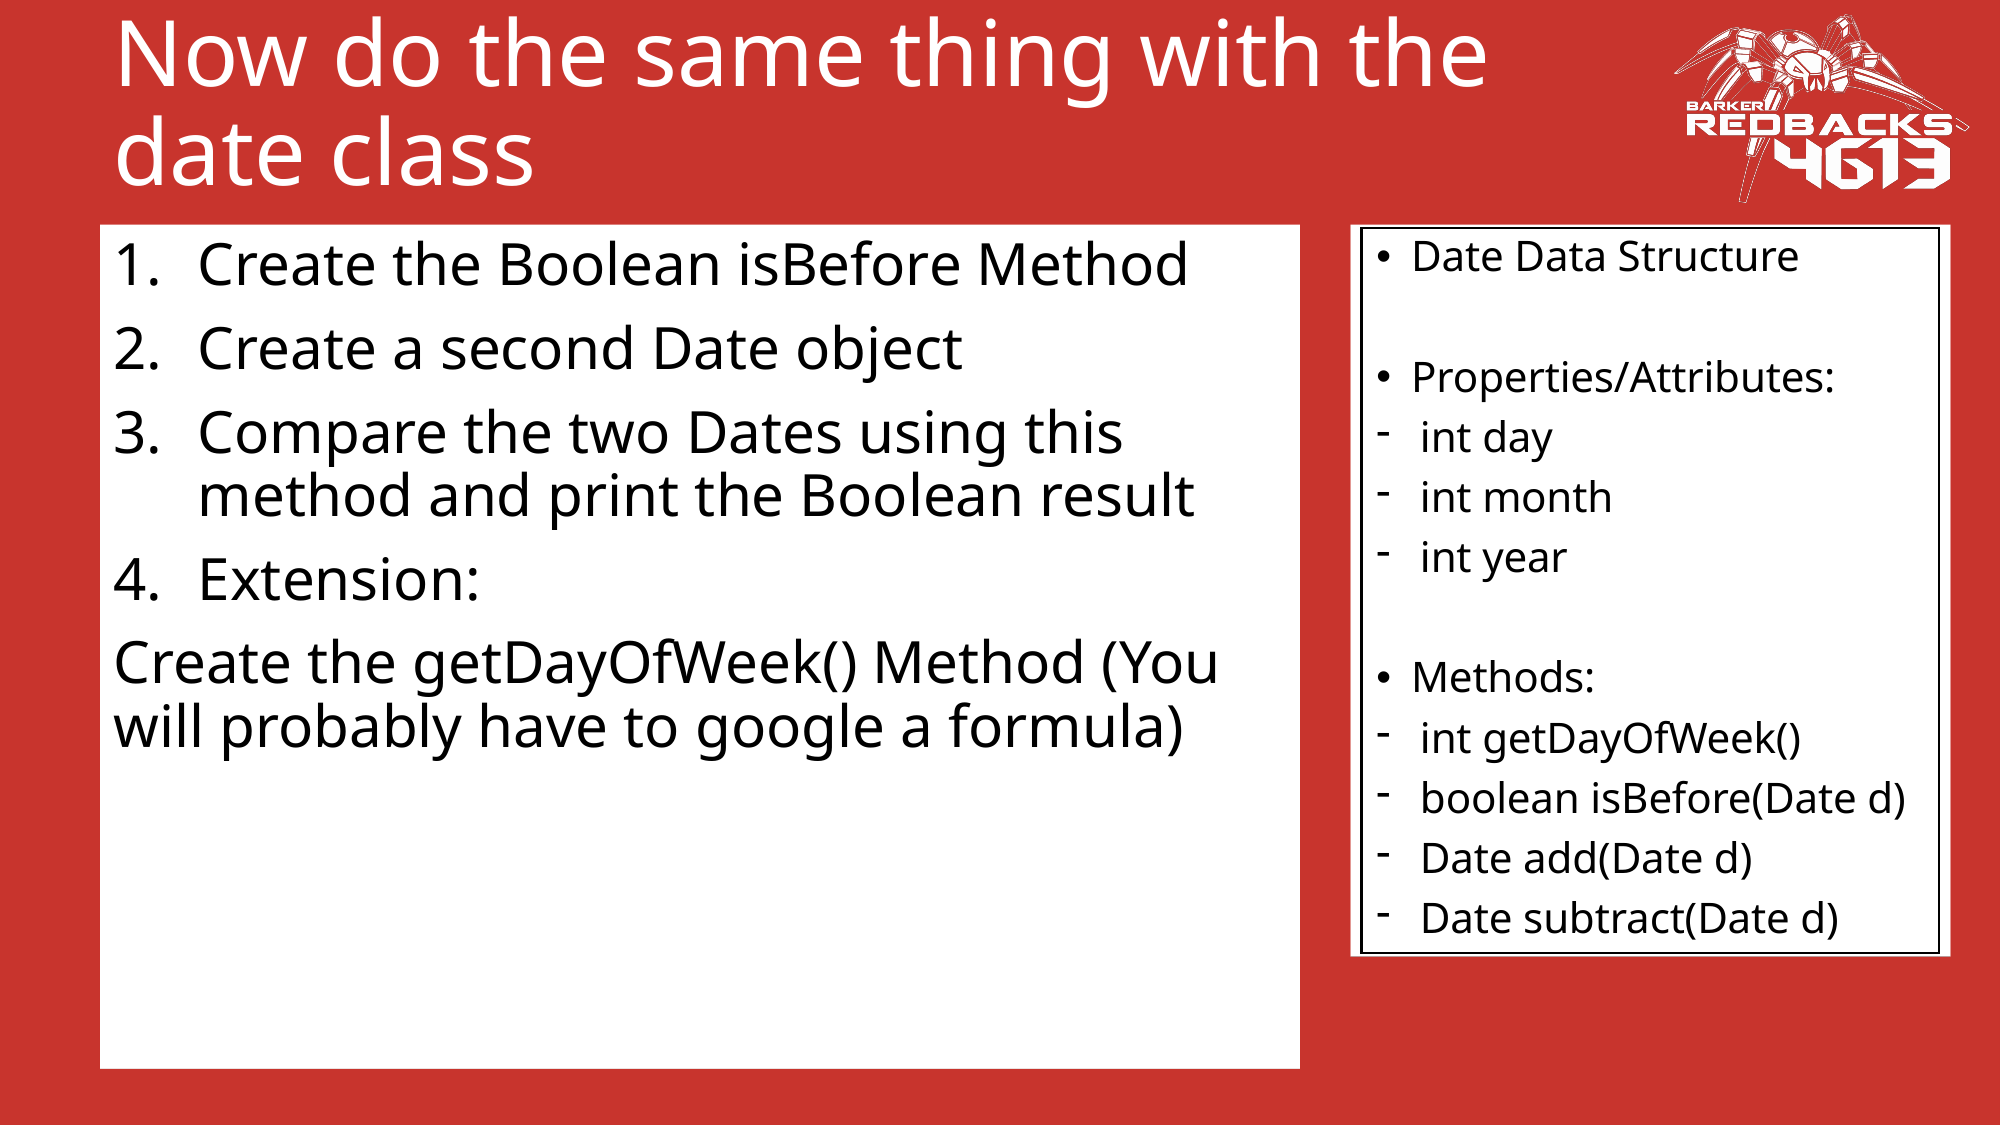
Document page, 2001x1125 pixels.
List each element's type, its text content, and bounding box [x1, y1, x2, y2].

title Now do the same thing with the date class [98, 0, 1675, 215]
list Create the Boolean isBefore Method Create a second Date object Compare the two Dates using this method and print the Boolean result Extension: Create the getDayOfWeek() Method (You will probably have to google a formula) [98, 228, 1285, 1070]
picture [0, 0, 2000, 1125]
text_box Date Data Structure Properties/Attributes: int day int month int year Methods: int getDayOfWeek() boolean isBefore(Date d) Date add(Date d) Date subtract(Date d) [1360, 227, 1940, 954]
